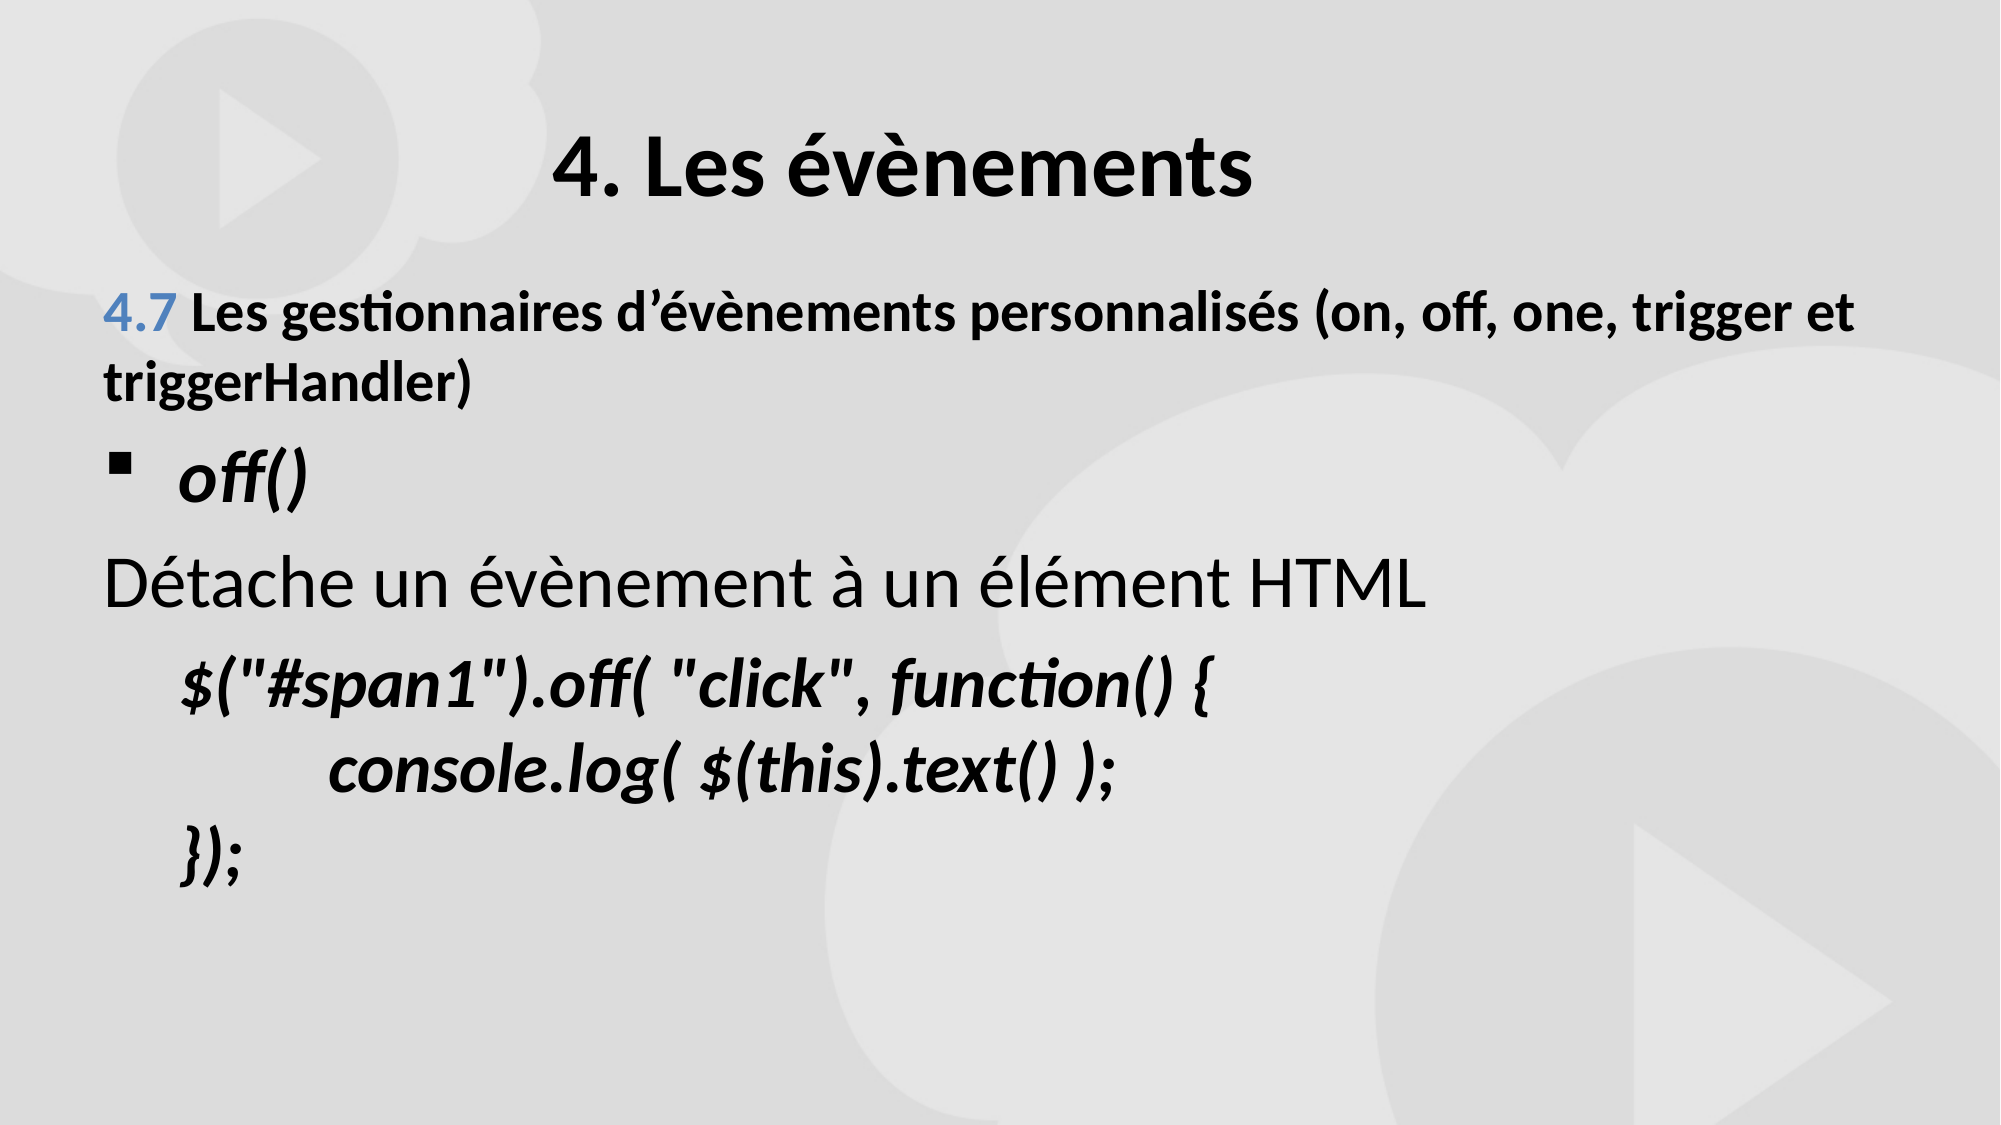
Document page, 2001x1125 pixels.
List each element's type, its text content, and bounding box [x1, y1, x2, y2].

title 4. Les évènements [106, 74, 1702, 245]
list 4.7 Les gestionnaires d’évènements personnalisés (on, off, one, trigger et triggerHandler) off() Détache un évènement à un élément HTML $("#span1").off( "click", function() { console.log( $(this).text() ); }); [88, 265, 2000, 1100]
picture [0, 0, 2001, 1125]
